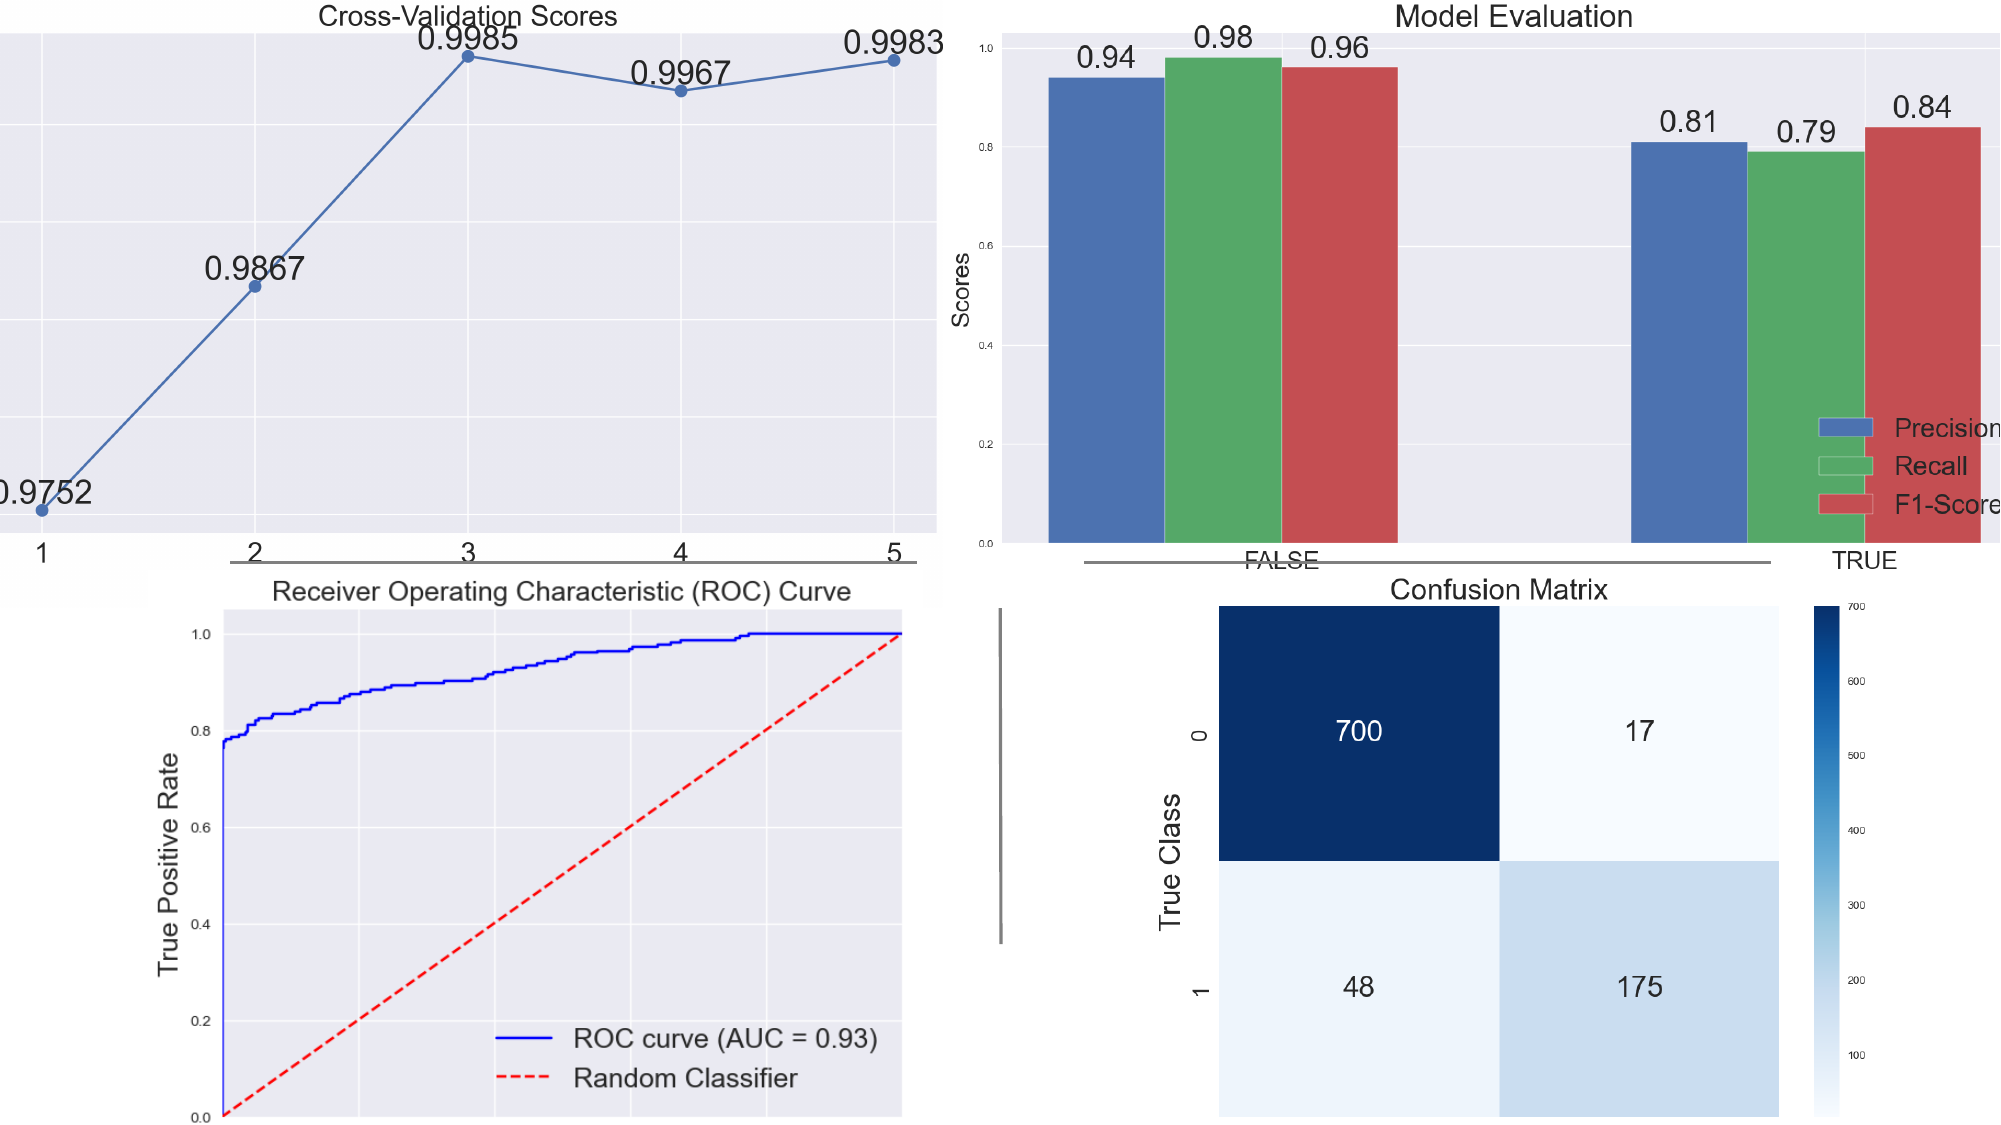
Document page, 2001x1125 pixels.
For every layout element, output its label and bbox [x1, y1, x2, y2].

picture [0, 0, 2000, 1125]
text_box [998, 609, 1002, 945]
